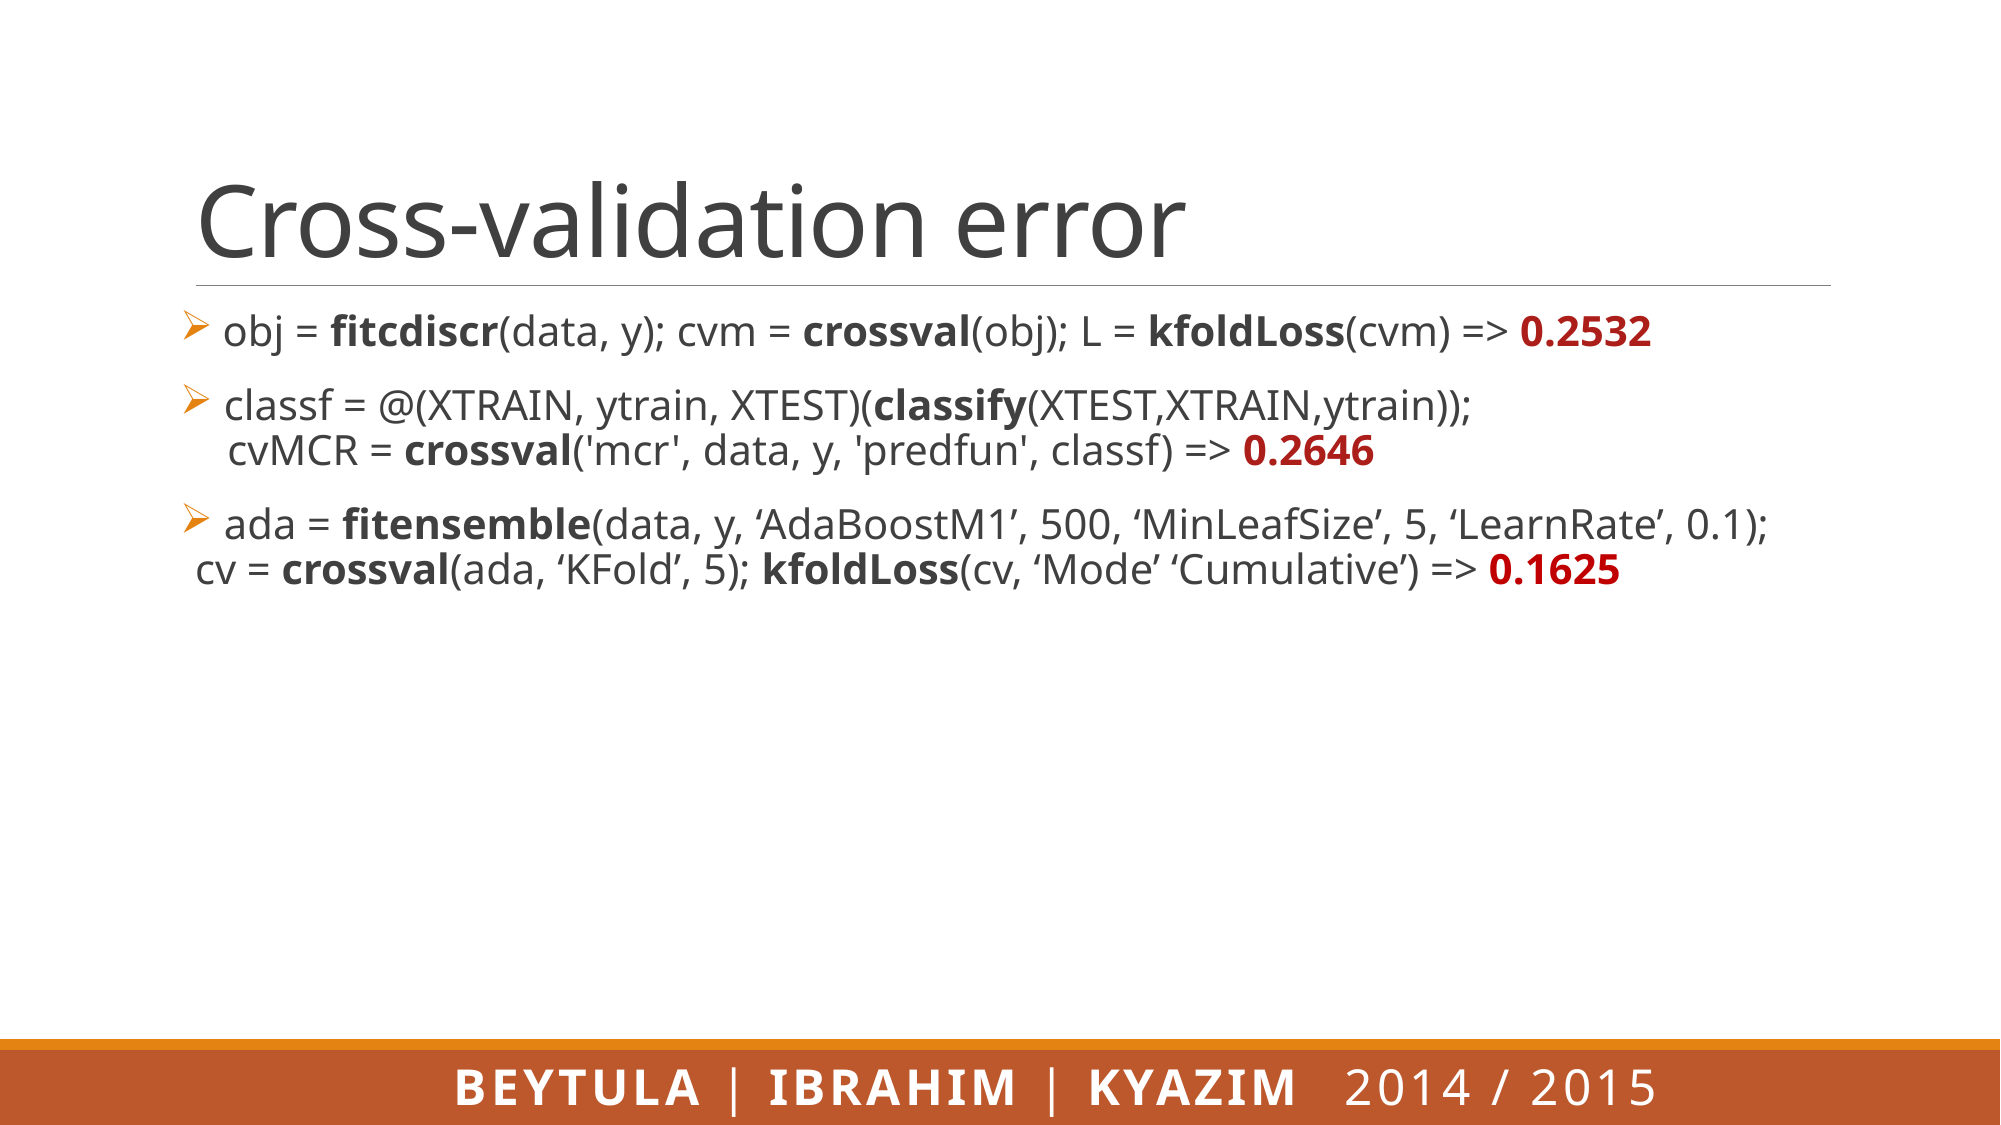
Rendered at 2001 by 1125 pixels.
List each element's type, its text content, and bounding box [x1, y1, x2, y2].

title Cross-validation error [180, 47, 1830, 285]
text_box Beytula | Ibrahim | Kyazim 2014 / 2015 [230, 1055, 1881, 1125]
list obj = fitcdiscr(data, y); cvm = crossval(obj); L = kfoldLoss(cvm) => 0.2532 classf = @(XTRAIN, ytrain, XTEST)(classify(XTEST,XTRAIN,ytrain)); cvMCR = crossval('mcr', data, y, 'predfun', classf) => 0.2646 ada = fitensemble(data, y, ‘AdaBoostM1’, 500, ‘MinLeafSize’, 5, ‘LearnRate’, 0.1); cv = crossval(ada, ‘KFold’, 5); kfoldLoss(cv, ‘Mode’ ‘Cumulative’) => 0.1625 [180, 302, 1830, 963]
